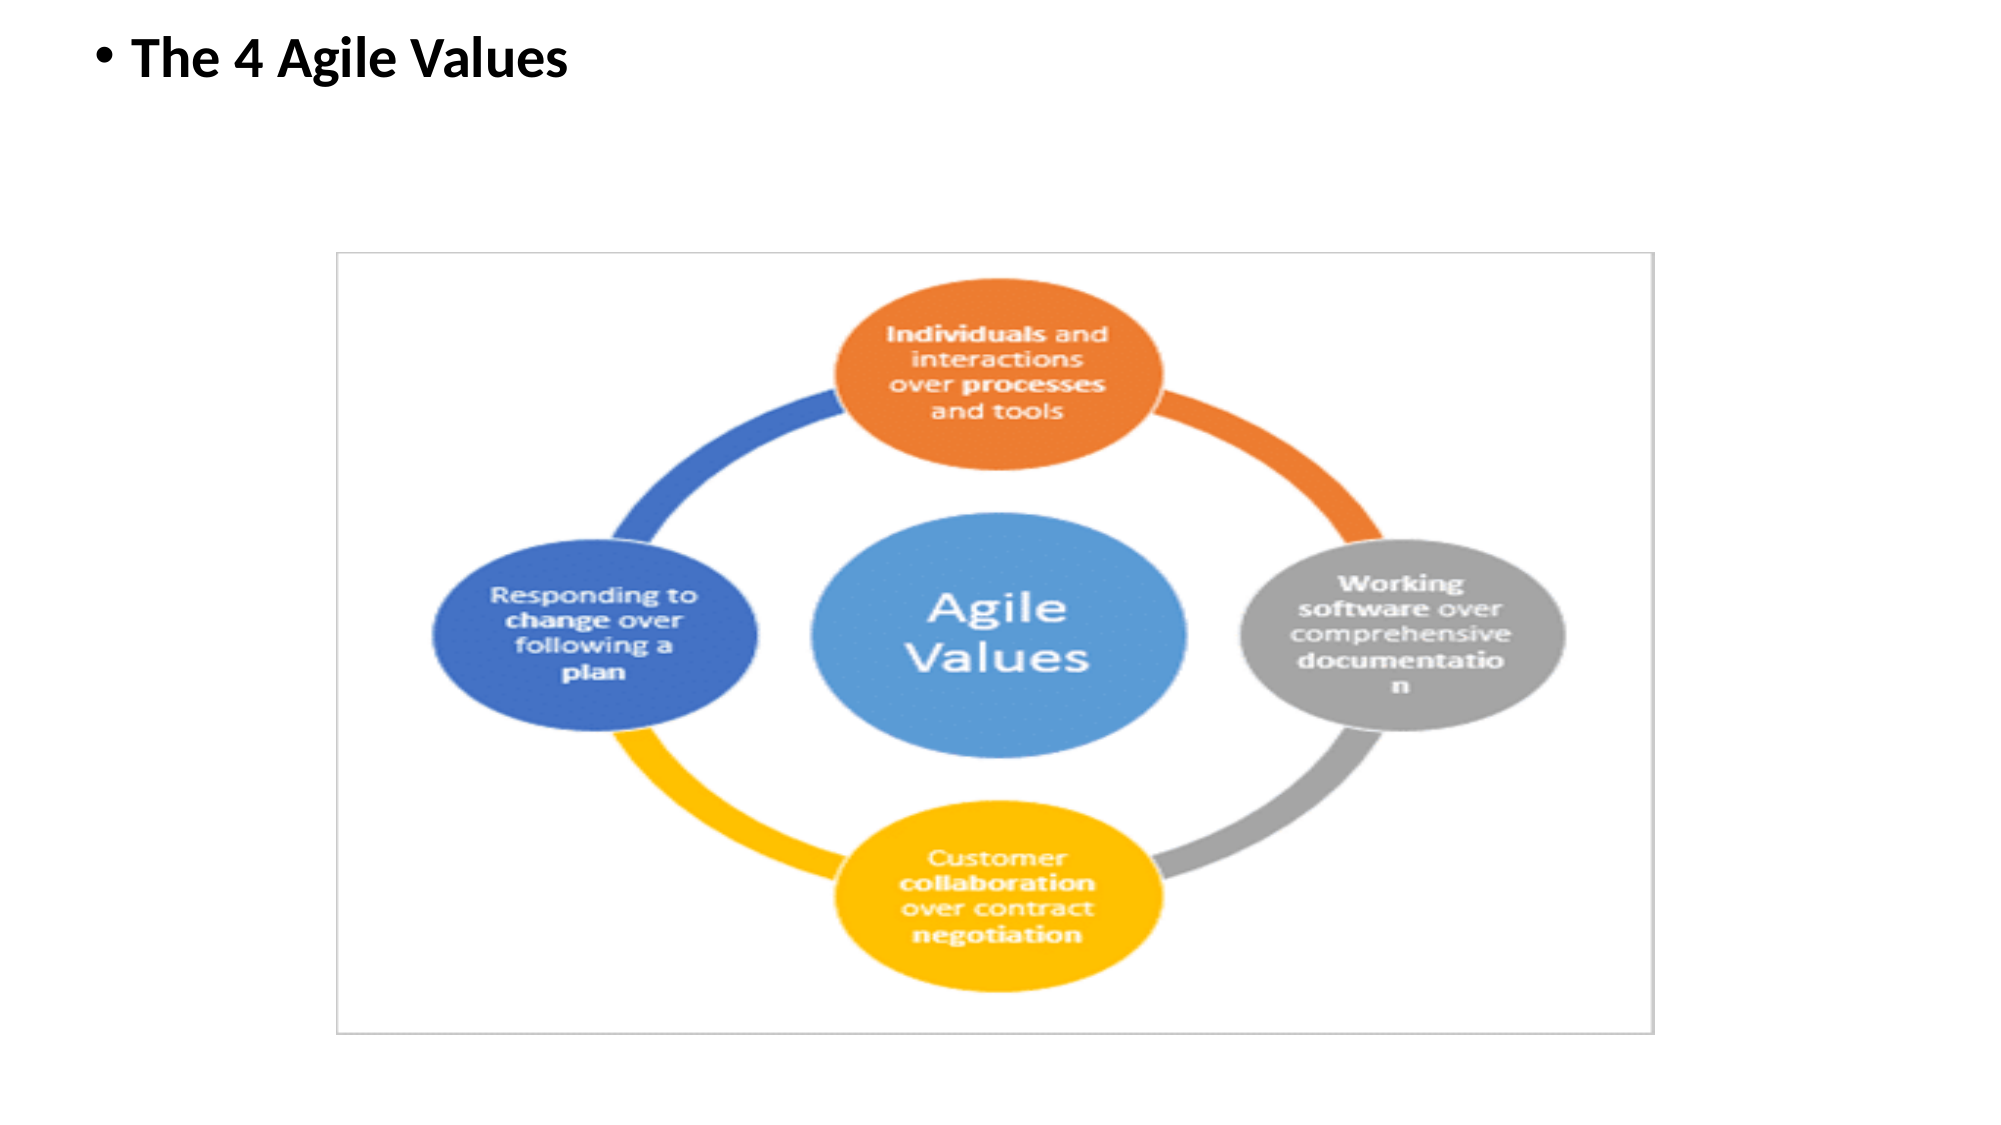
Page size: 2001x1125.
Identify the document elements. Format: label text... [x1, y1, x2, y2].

picture [336, 252, 1655, 1035]
list The 4 Agile Values [79, 19, 1863, 1014]
